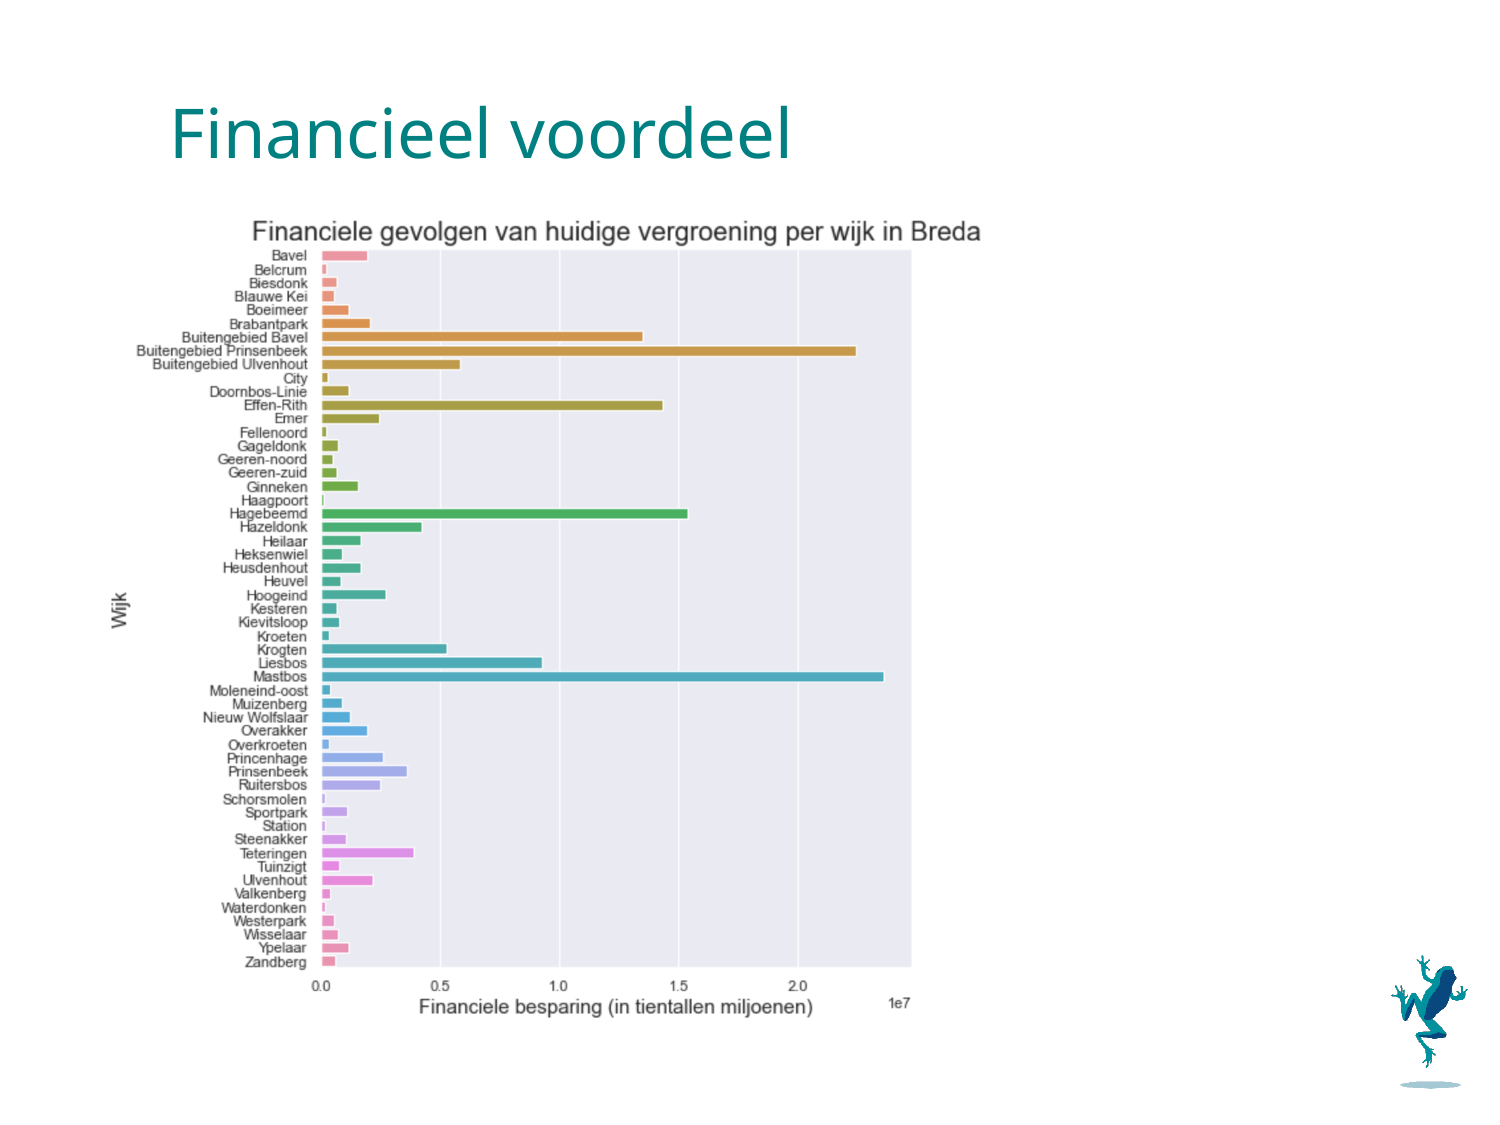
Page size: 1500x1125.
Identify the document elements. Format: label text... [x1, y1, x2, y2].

title Financieel voordeel [154, 42, 1425, 231]
picture [1391, 953, 1468, 1090]
picture [88, 196, 1011, 1035]
